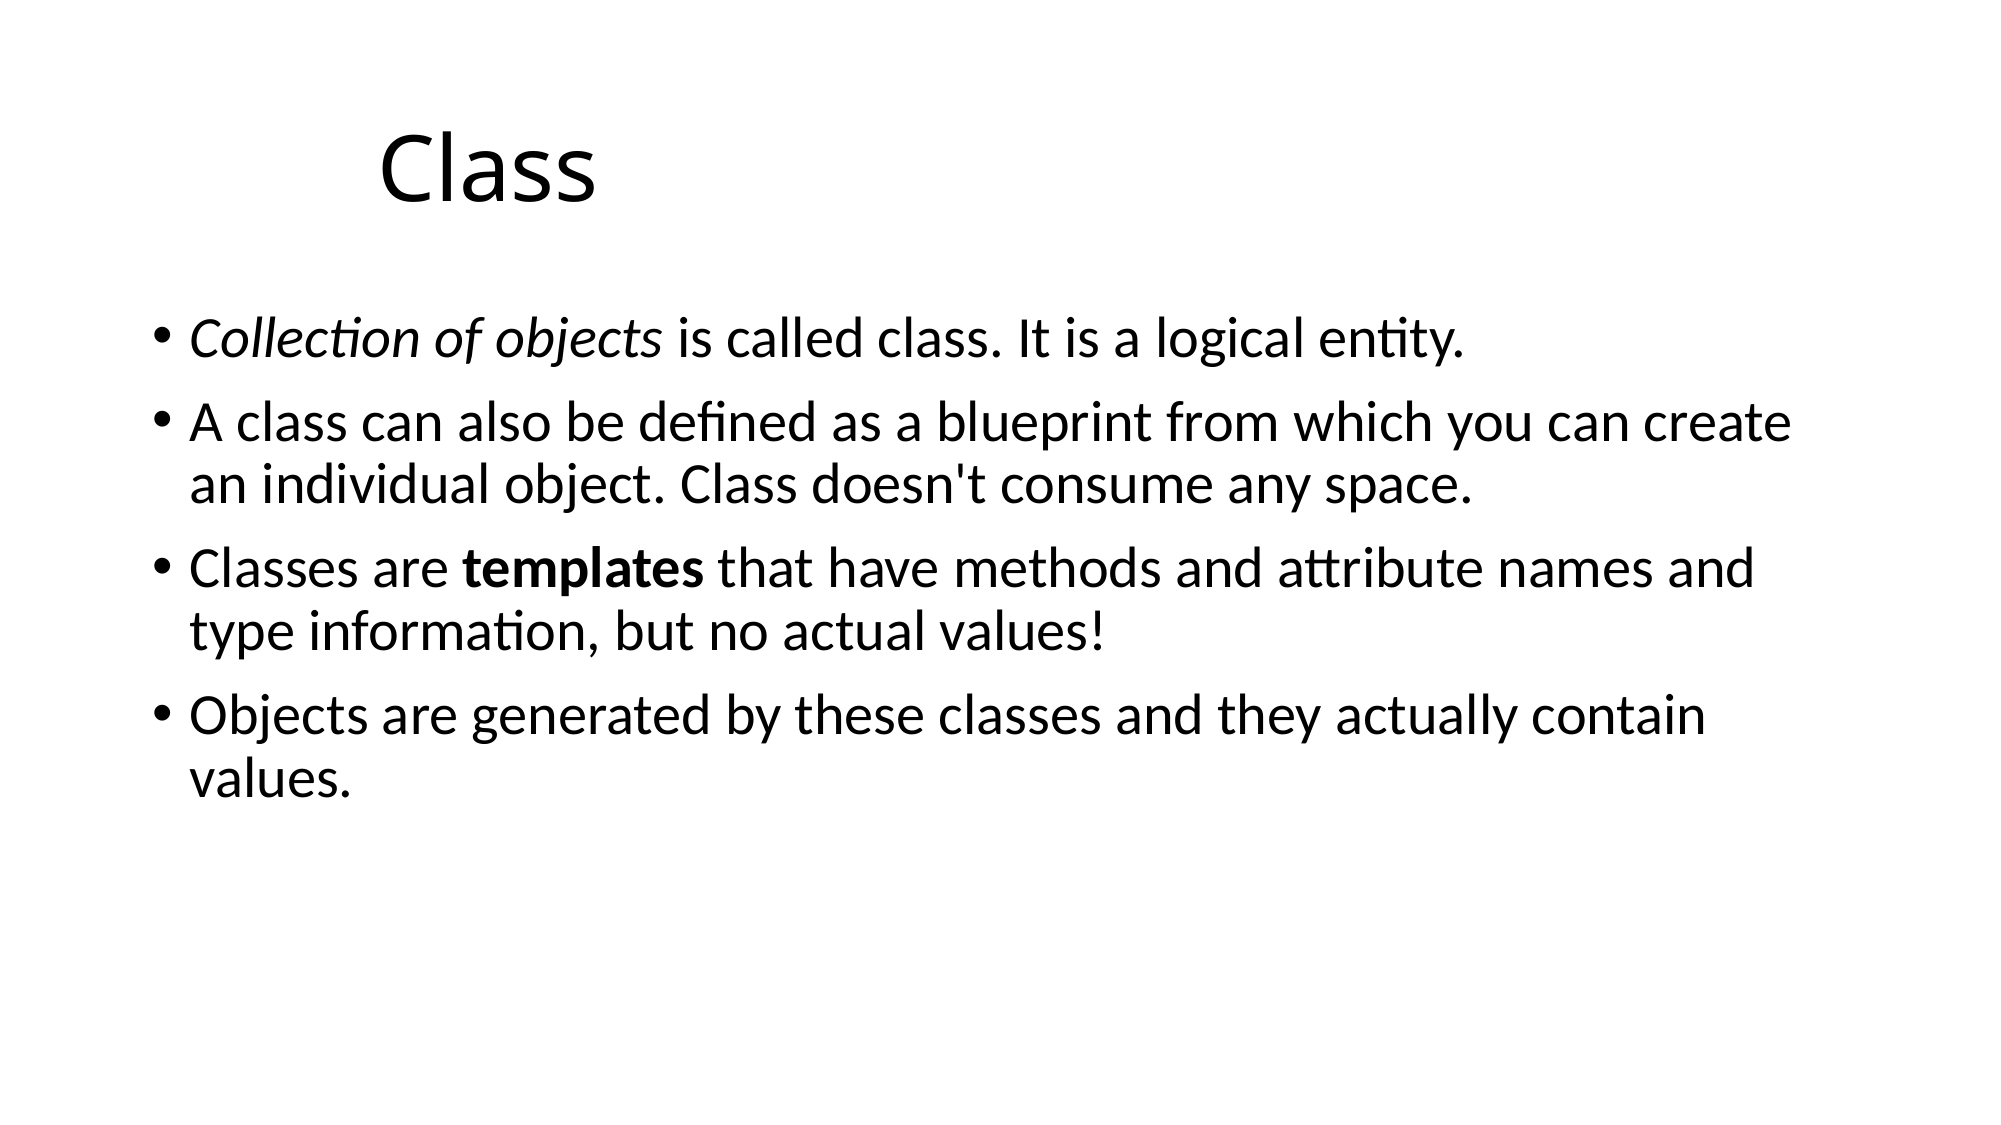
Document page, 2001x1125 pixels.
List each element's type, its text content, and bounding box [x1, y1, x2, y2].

list Collection of objects is called class. It is a logical entity. A class can also be defined as a blueprint from which you can create an individual object. Class doesn't consume any space. Classes are templates that have methods and attribute names and type information, but no actual values! Objects are generated by these classes and they actually contain values. [137, 299, 1863, 1014]
title Class [362, 99, 1638, 244]
